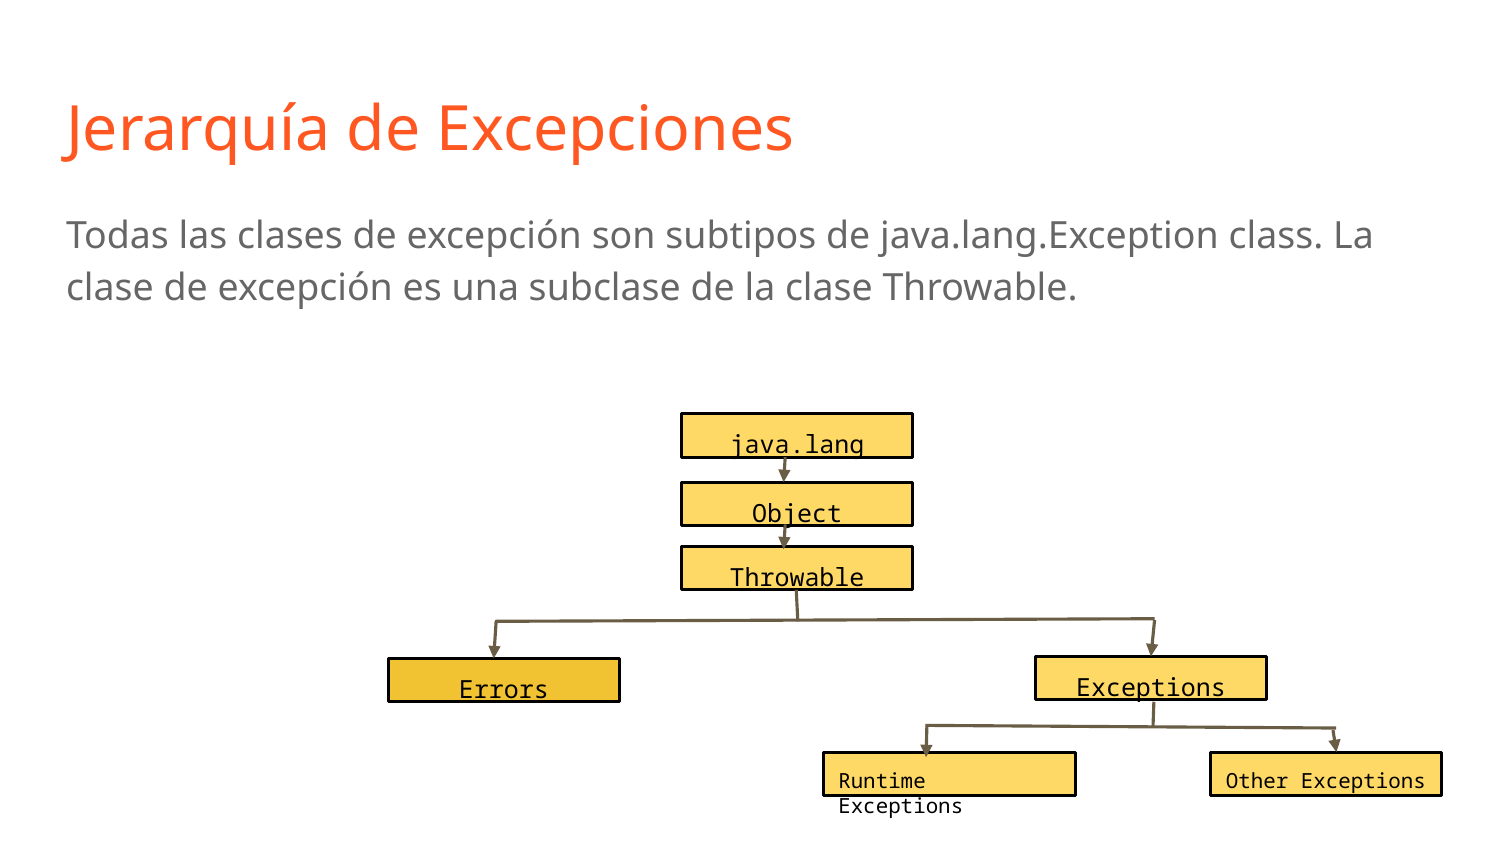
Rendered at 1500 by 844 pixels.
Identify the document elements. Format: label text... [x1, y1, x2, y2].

title Jerarquía de Excepciones [51, 72, 1449, 167]
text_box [388, 413, 1442, 796]
list Todas las clases de excepción son subtipos de java.lang.Exception class. La clase de excepción es una subclase de la clase Throwable. [51, 189, 1449, 750]
